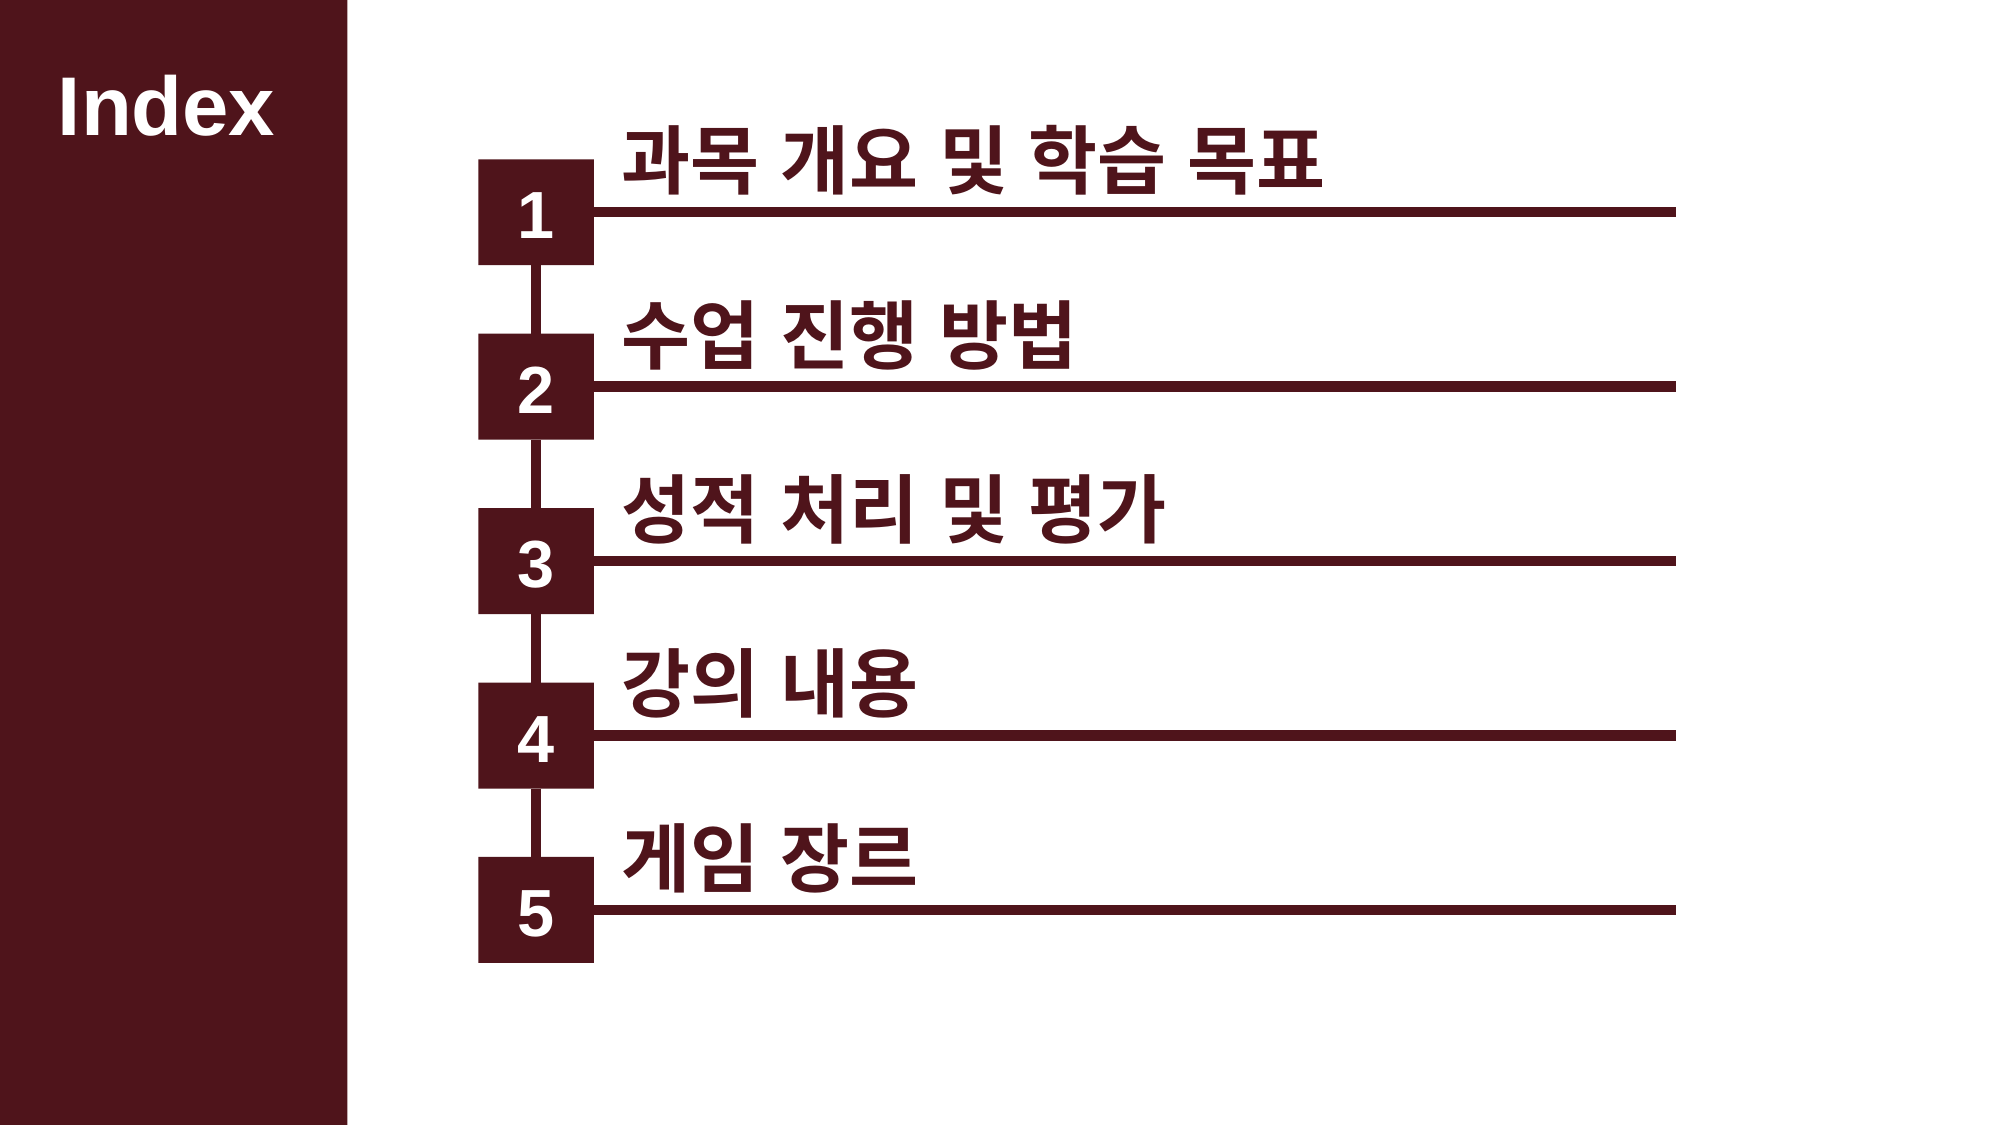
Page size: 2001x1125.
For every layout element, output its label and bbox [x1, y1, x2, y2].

text_box [478, 105, 1742, 964]
